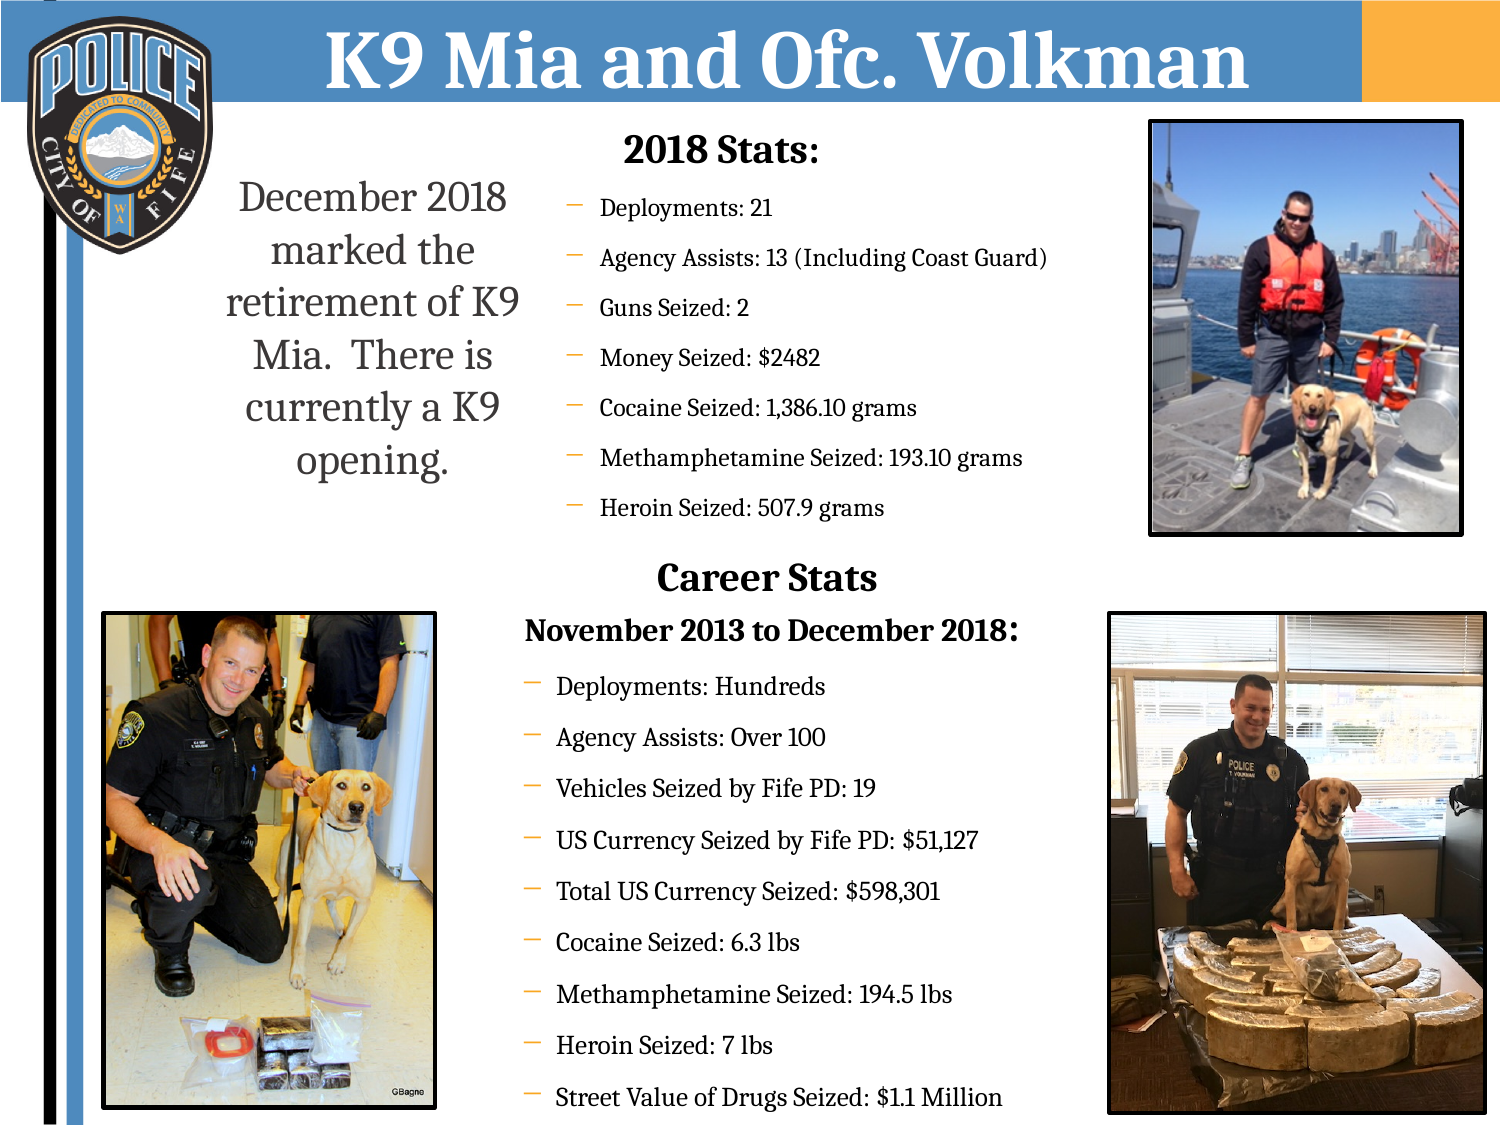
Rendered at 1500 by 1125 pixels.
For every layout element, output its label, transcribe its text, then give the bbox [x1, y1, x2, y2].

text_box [105, 543, 1483, 1125]
title K9 Mia and Ofc. Volkman [214, 0, 1361, 123]
picture [0, 0, 1500, 1125]
text_box December 2018 marked the retirement of K9 Mia. There is currently a K9 opening. [198, 160, 548, 511]
list 2018 Stats: Deployments: 21 Agency Assists: 13 (Including Coast Guard) Guns Seized: 2 Money Seized: $2482 Cocaine Seized: 1,386.10 grams Methamphetamine Seized: 193.10 grams Heroin Seized: 507.9 grams [474, 114, 1158, 533]
